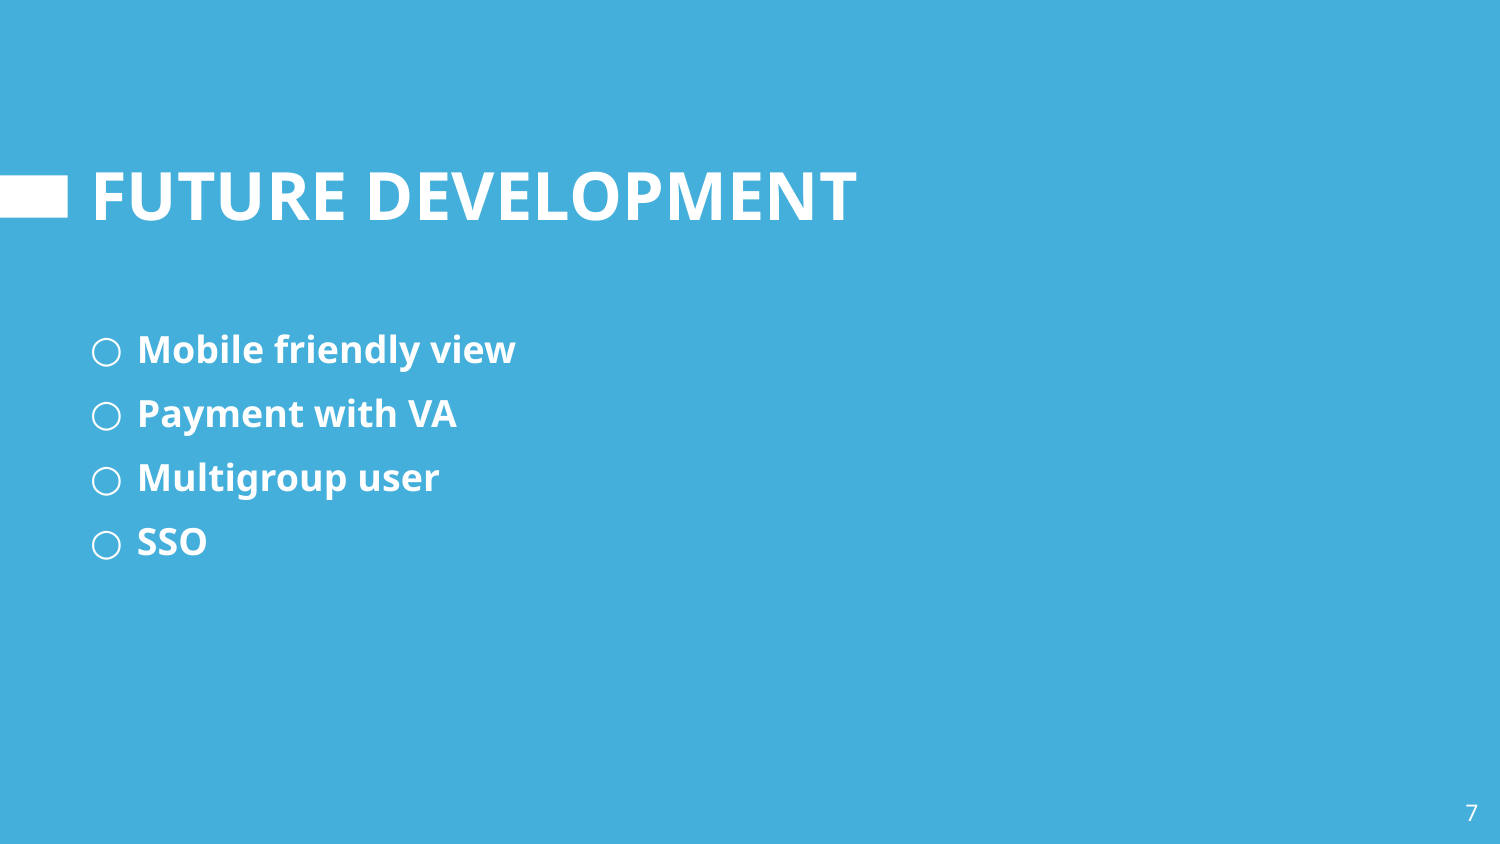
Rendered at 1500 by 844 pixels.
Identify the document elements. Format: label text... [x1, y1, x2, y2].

title FUTURE DEVELOPMENT [75, 73, 1425, 250]
list Mobile friendly view Payment with VA Multigroup user SSO [75, 303, 660, 808]
slide_number 7 [1403, 783, 1494, 832]
